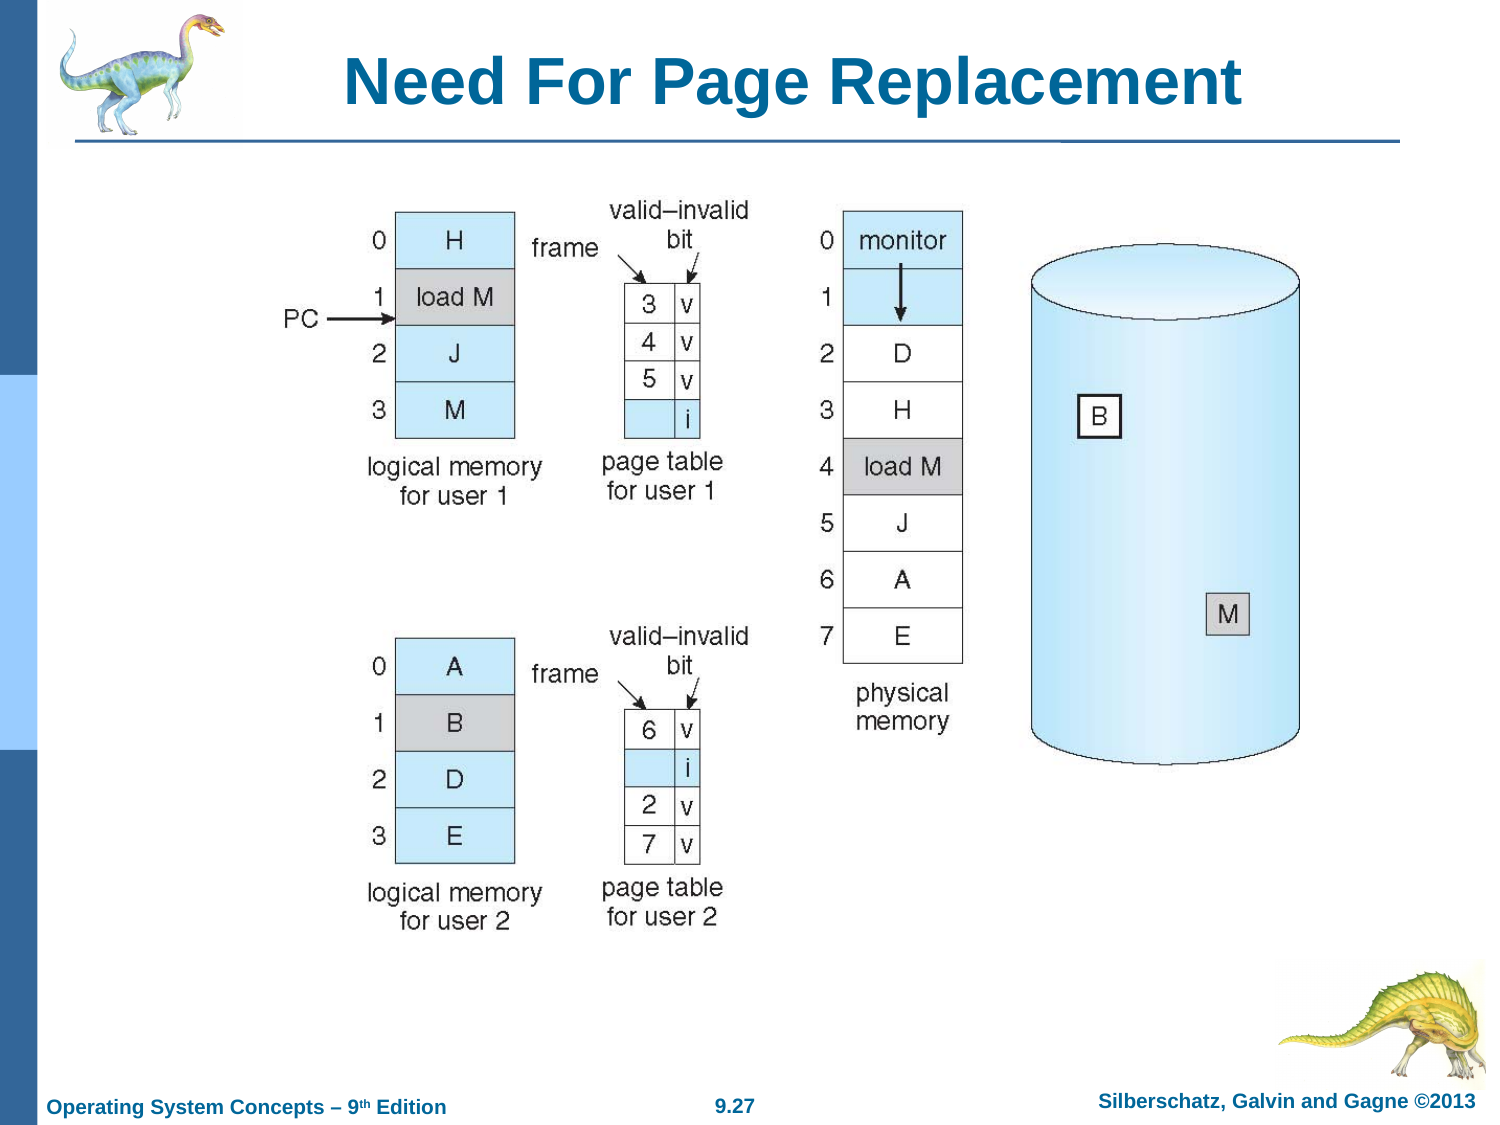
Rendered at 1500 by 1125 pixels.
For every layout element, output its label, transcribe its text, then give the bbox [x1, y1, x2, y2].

title Need For Page Replacement [162, 31, 1425, 126]
picture [46, 0, 243, 149]
picture [283, 195, 1300, 936]
picture [1275, 959, 1486, 1090]
